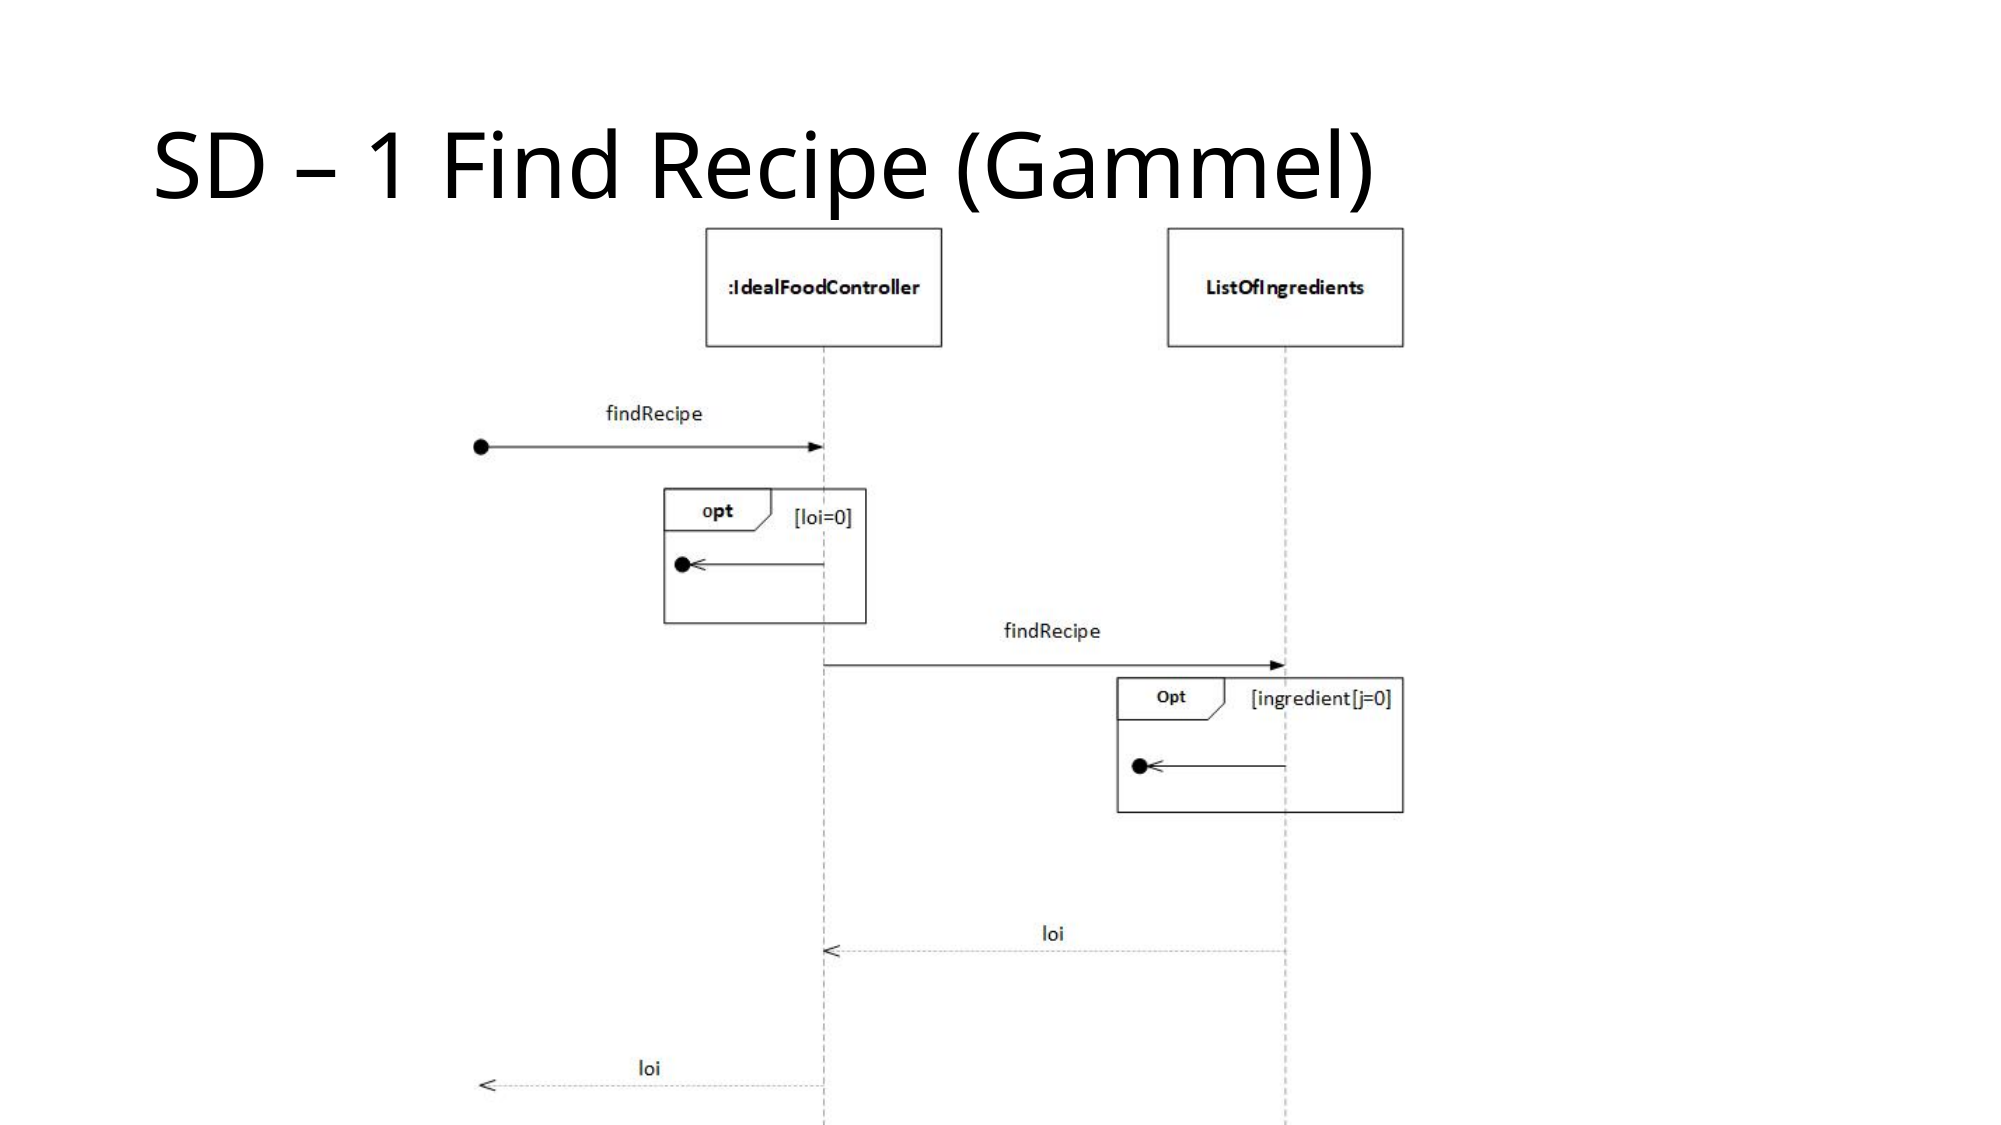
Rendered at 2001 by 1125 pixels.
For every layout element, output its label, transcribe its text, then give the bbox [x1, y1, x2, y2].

picture [473, 227, 1405, 1125]
title SD – 1 Find Recipe (Gammel) [137, 59, 1863, 278]
